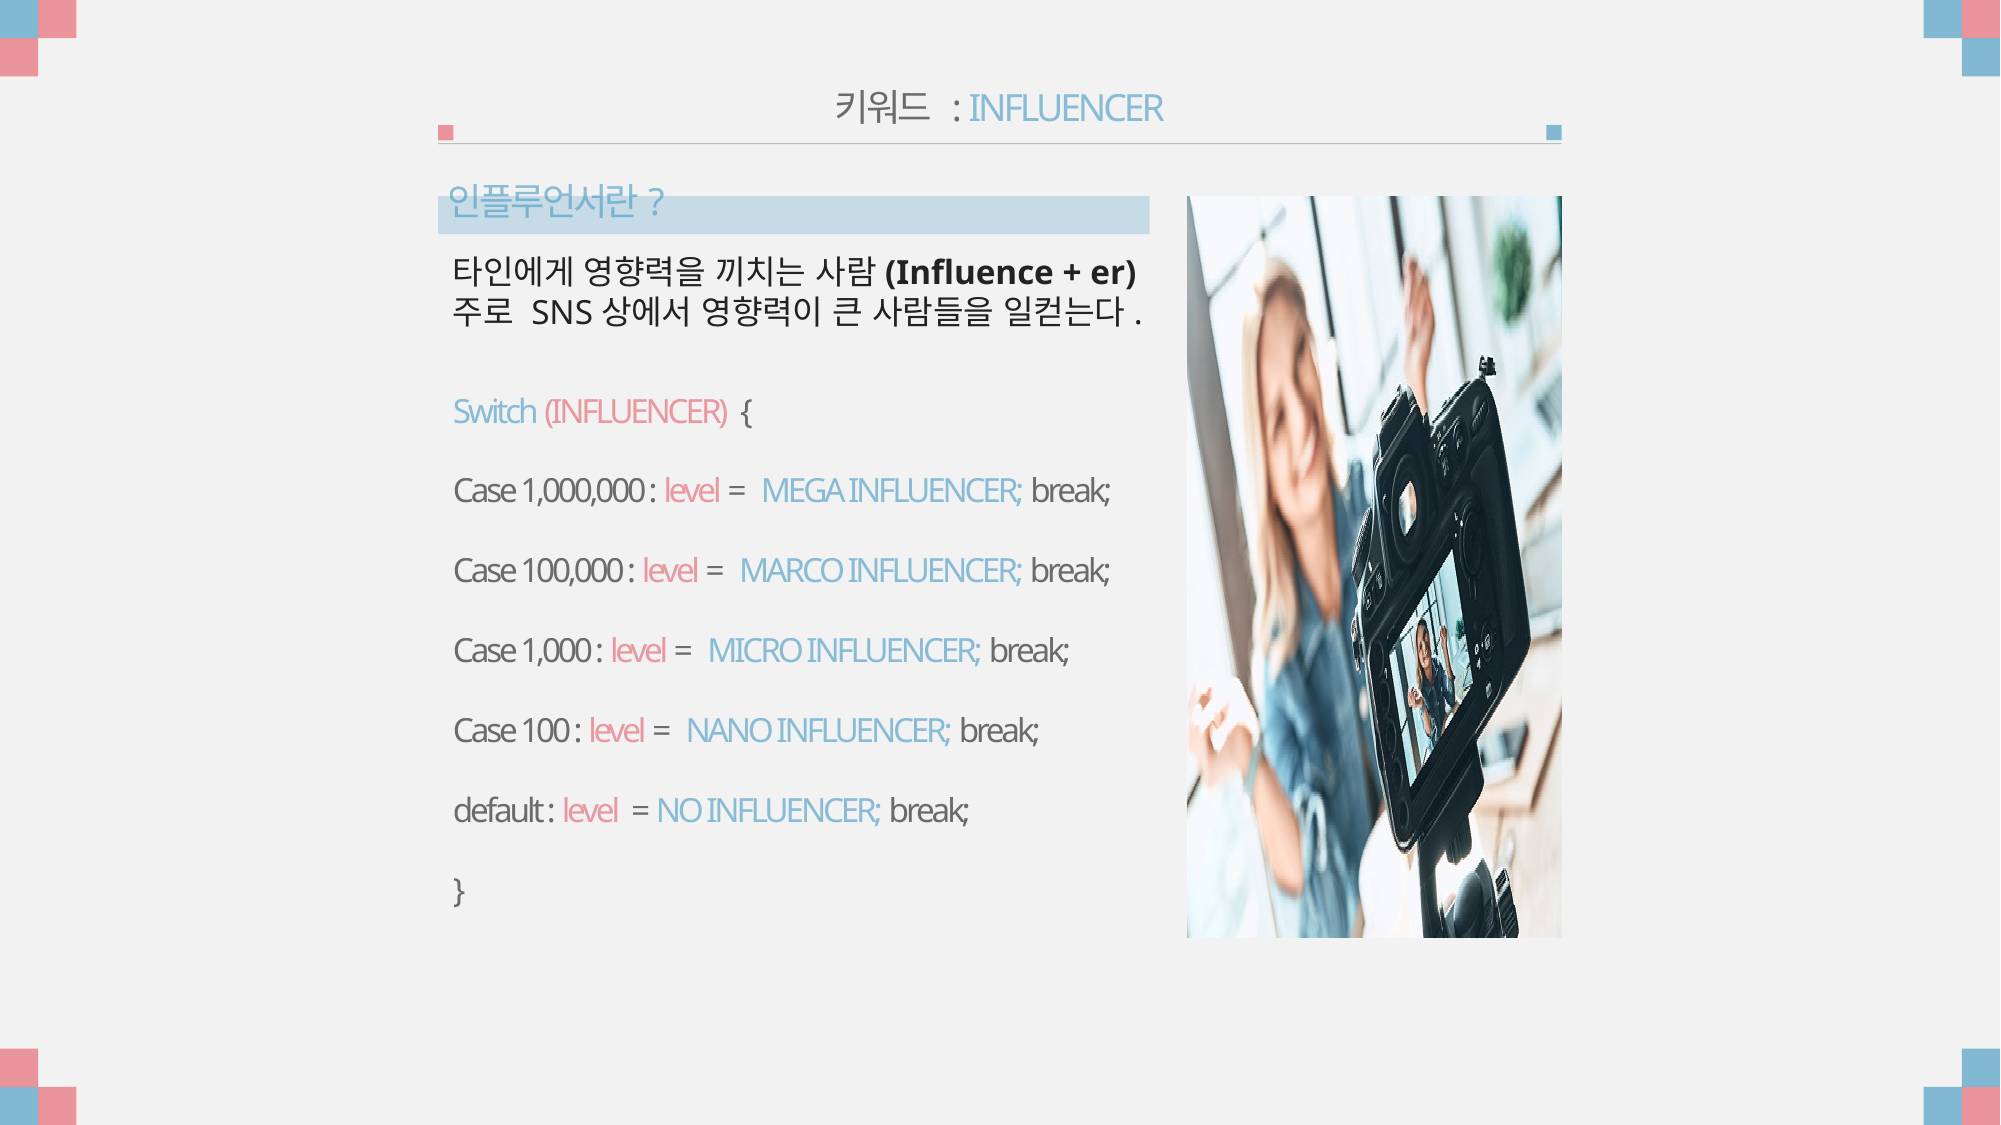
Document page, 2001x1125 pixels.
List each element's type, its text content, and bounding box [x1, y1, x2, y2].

text_box 타인에게 영향력을 끼치는 사람(Influence + er) 주로 SNS상에서 영향력이 큰 사람들을 일컫는다. [438, 243, 1187, 339]
text_box [1545, 124, 1563, 141]
text_box [437, 124, 455, 142]
picture [1187, 196, 1562, 938]
text_box [1923, 0, 1963, 39]
text_box [1963, 0, 2000, 37]
text_box [37, 0, 77, 39]
text_box [1963, 1088, 2000, 1125]
text_box [37, 1086, 77, 1125]
text_box [1961, 1048, 2000, 1088]
text_box [0, 1048, 39, 1088]
text_box [1923, 1086, 1963, 1125]
text_box [0, 1088, 37, 1125]
text_box Switch (INFLUENCER) { Case 1,000,000 : level = MEGA INFLUENCER; break; Case 100,000 : level = MARCO INFLUENCER; break; Case 1,000 : level = MICRO INFLUENCER; break; Case 100 : level = NANO INFLUENCER; break; default : level = NO INFLUENCER; break; } [438, 382, 1187, 917]
text_box [0, 37, 39, 77]
text_box 인플루언서란? [433, 170, 680, 231]
text_box [1961, 37, 2000, 77]
text_box [437, 195, 1151, 235]
text_box [0, 0, 37, 37]
text_box 키워드 : INFLUENCER [453, 76, 1547, 137]
